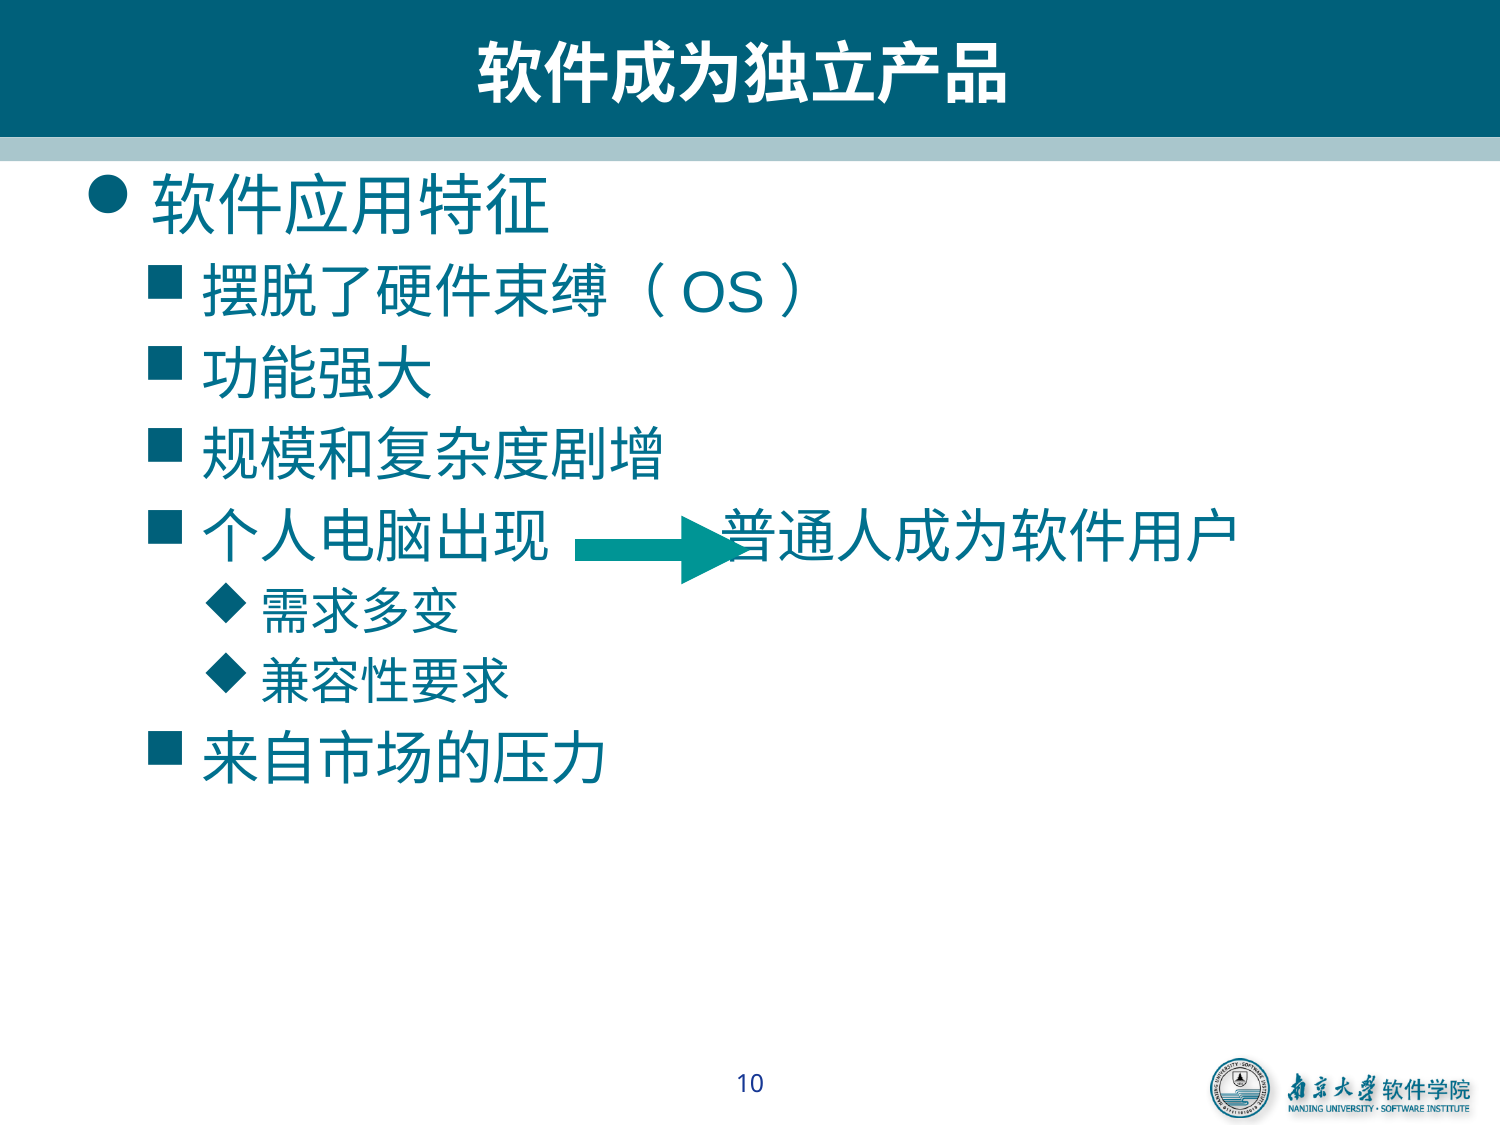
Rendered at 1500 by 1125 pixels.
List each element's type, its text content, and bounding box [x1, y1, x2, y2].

list 软件应用特征 摆脱了硬件束缚（OS） 功能强大 规模和复杂度剧增 个人电脑出现 普通人成为软件用户 需求多变 兼容性要求 来自市场的压力 [68, 155, 1419, 975]
picture [1210, 1095, 1230, 1118]
slide_number 10 [575, 1059, 925, 1113]
picture [1210, 1058, 1233, 1082]
picture [1213, 1058, 1470, 1118]
title 软件成为独立产品 [50, 24, 1438, 118]
